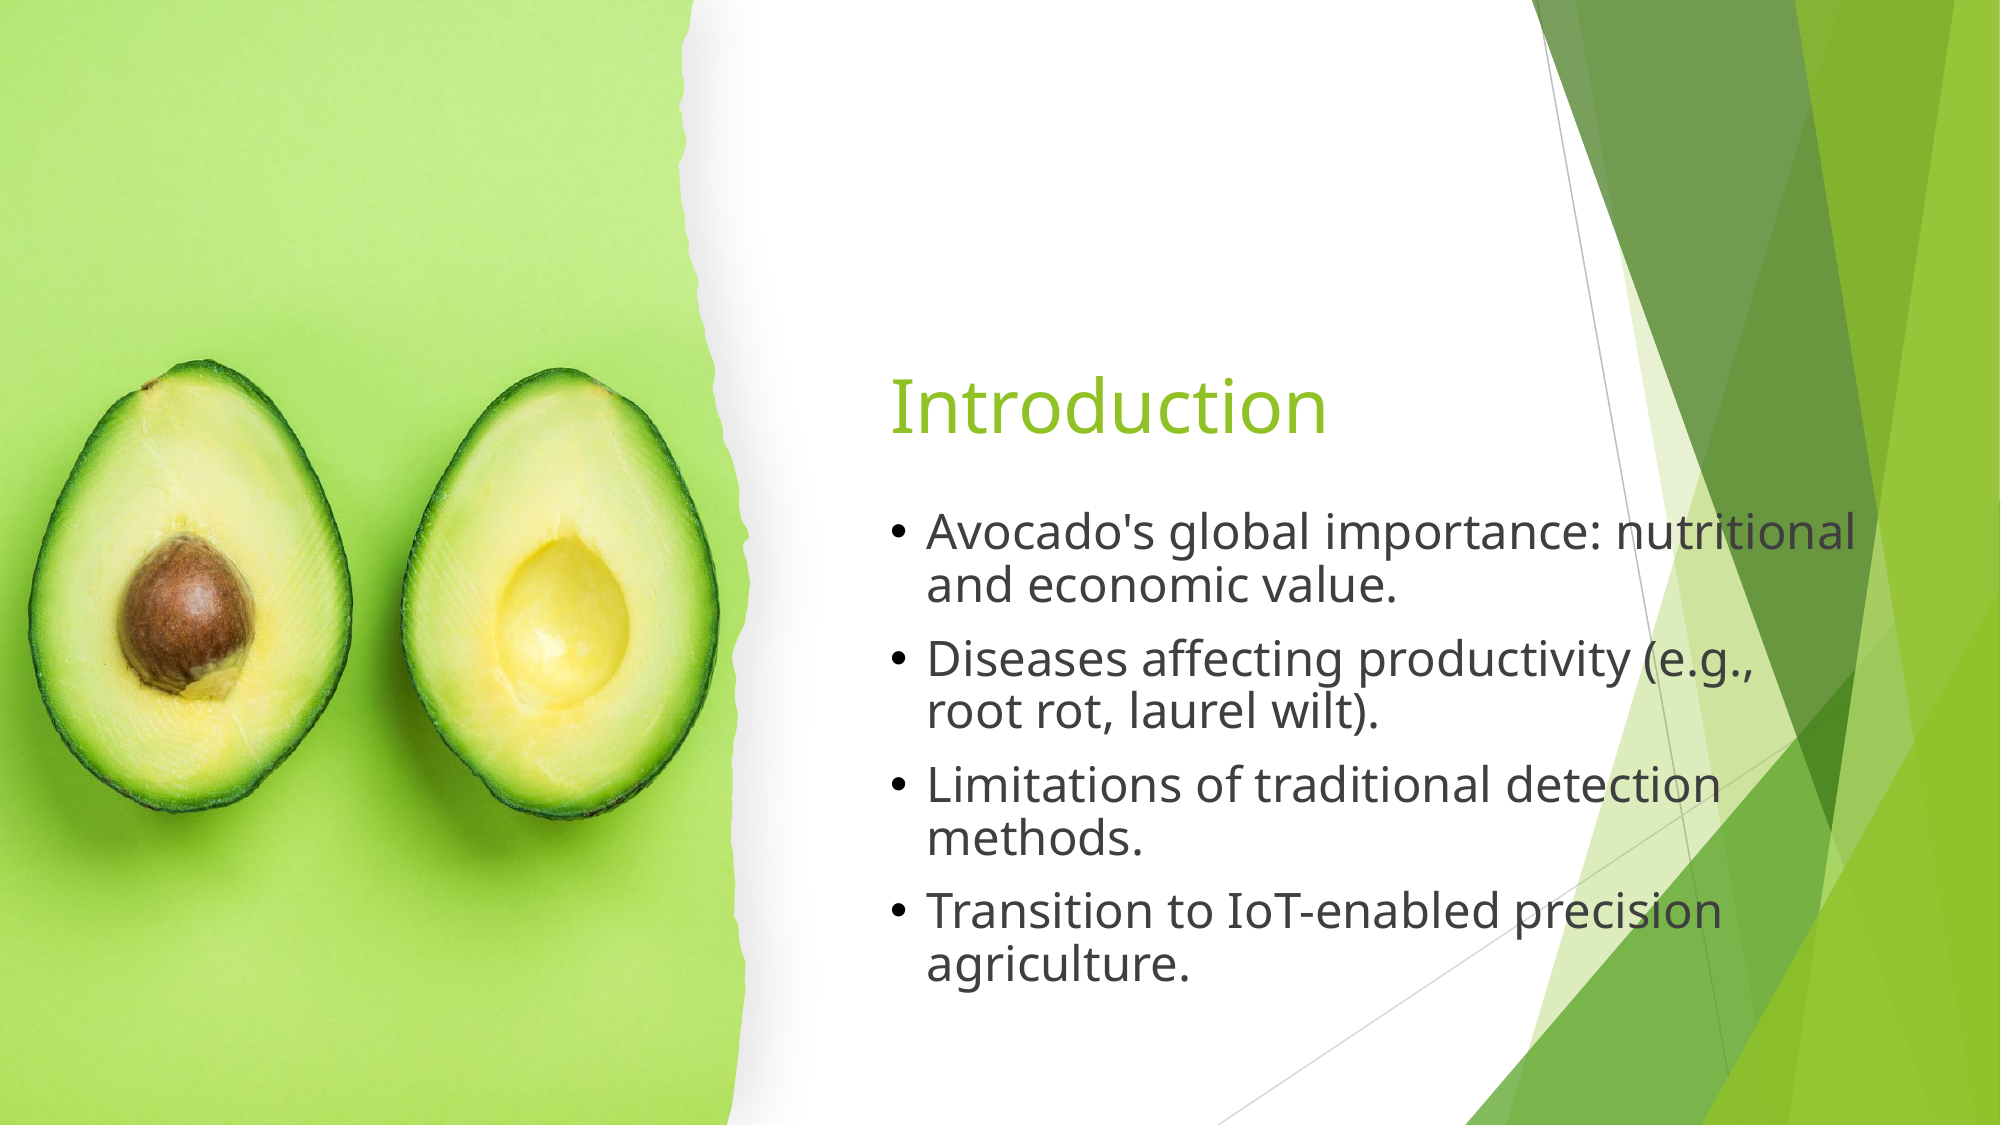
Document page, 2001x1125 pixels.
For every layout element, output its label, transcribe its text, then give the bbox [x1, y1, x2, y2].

picture [0, 0, 751, 1125]
list Avocado's global importance: nutritional and economic value. Diseases affecting productivity (e.g., root rot, laurel wilt). Limitations of traditional detection methods. Transition to IoT-enabled precision agriculture. [875, 500, 1875, 1000]
title Introduction [875, 357, 1875, 458]
